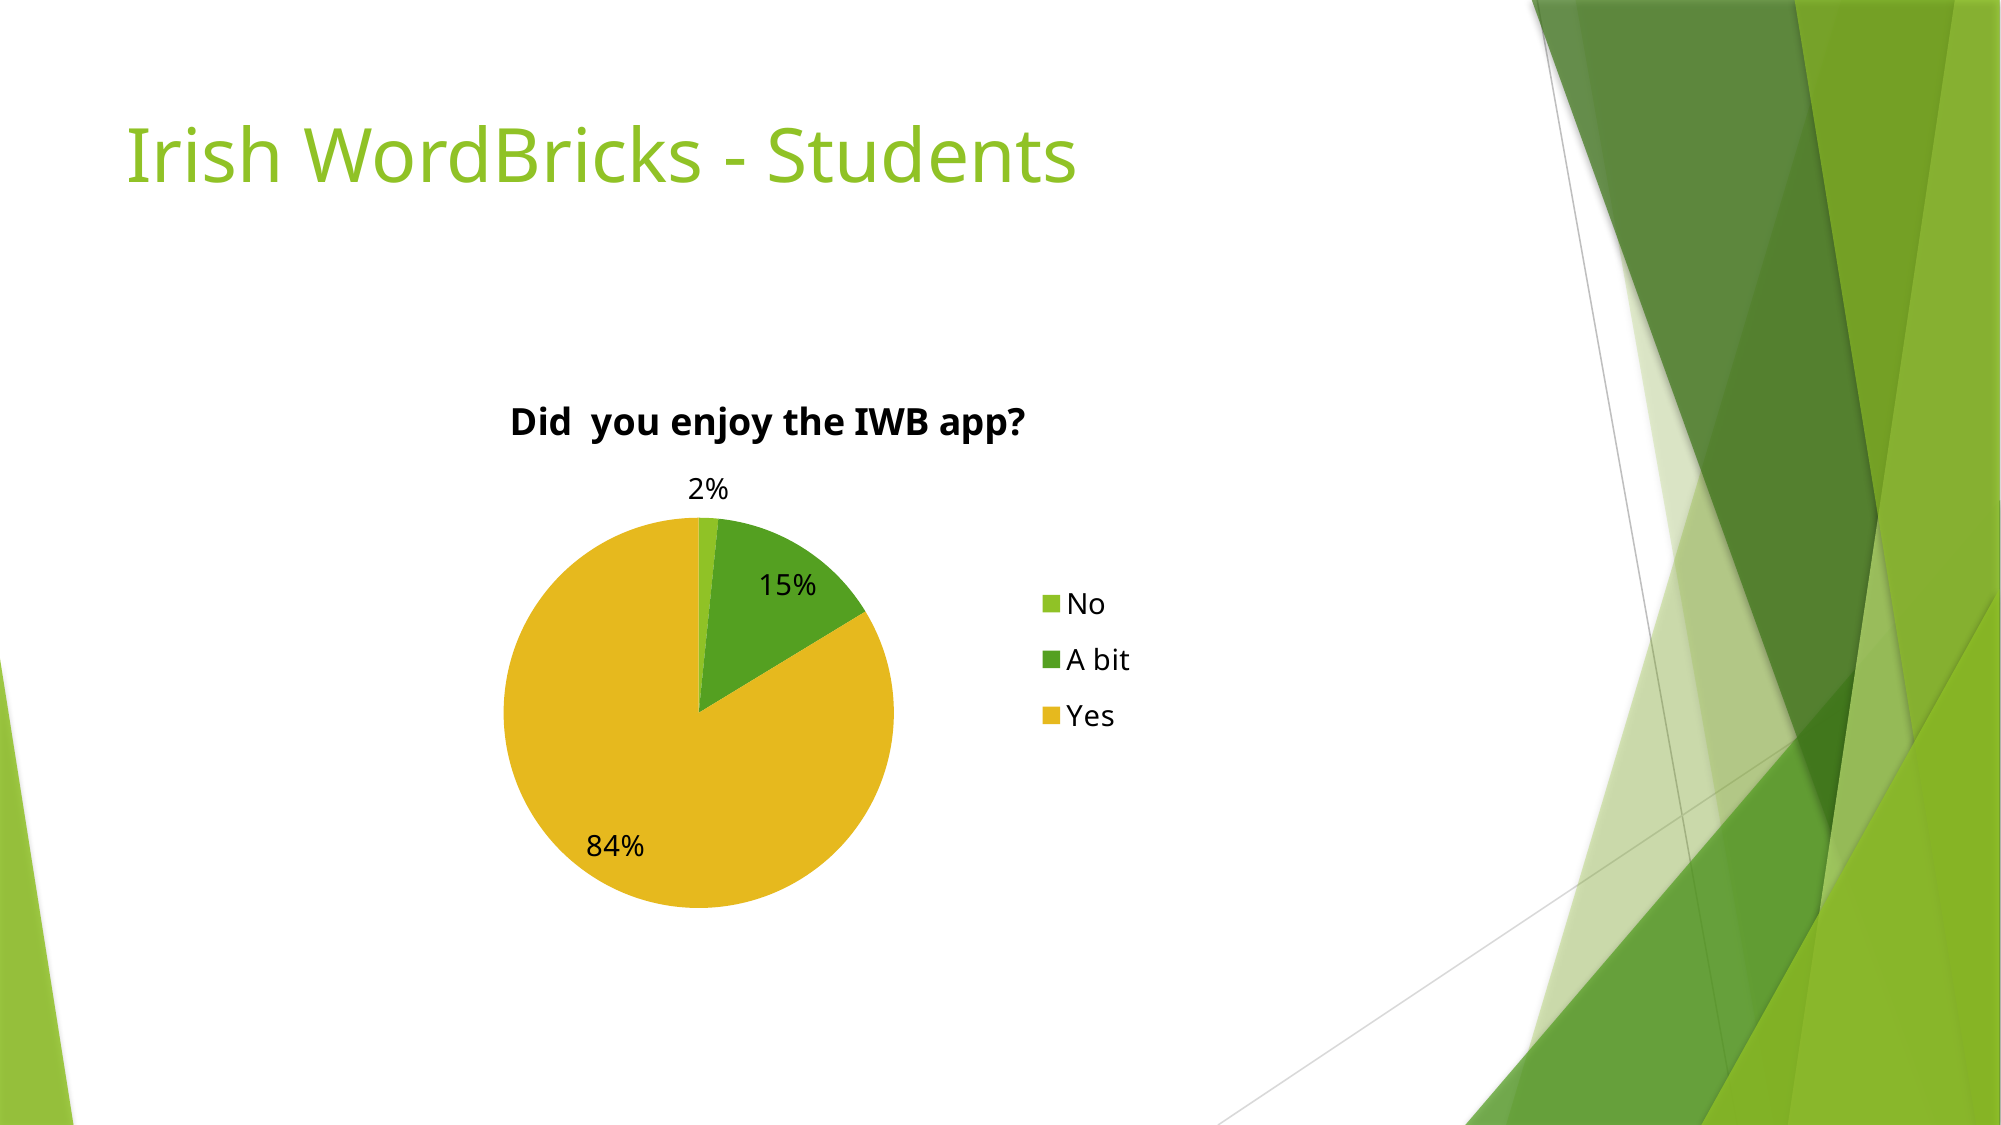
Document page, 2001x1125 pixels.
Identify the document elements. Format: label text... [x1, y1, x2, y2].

chart [359, 363, 1176, 920]
title Irish WordBricks - Students [111, 99, 1522, 317]
